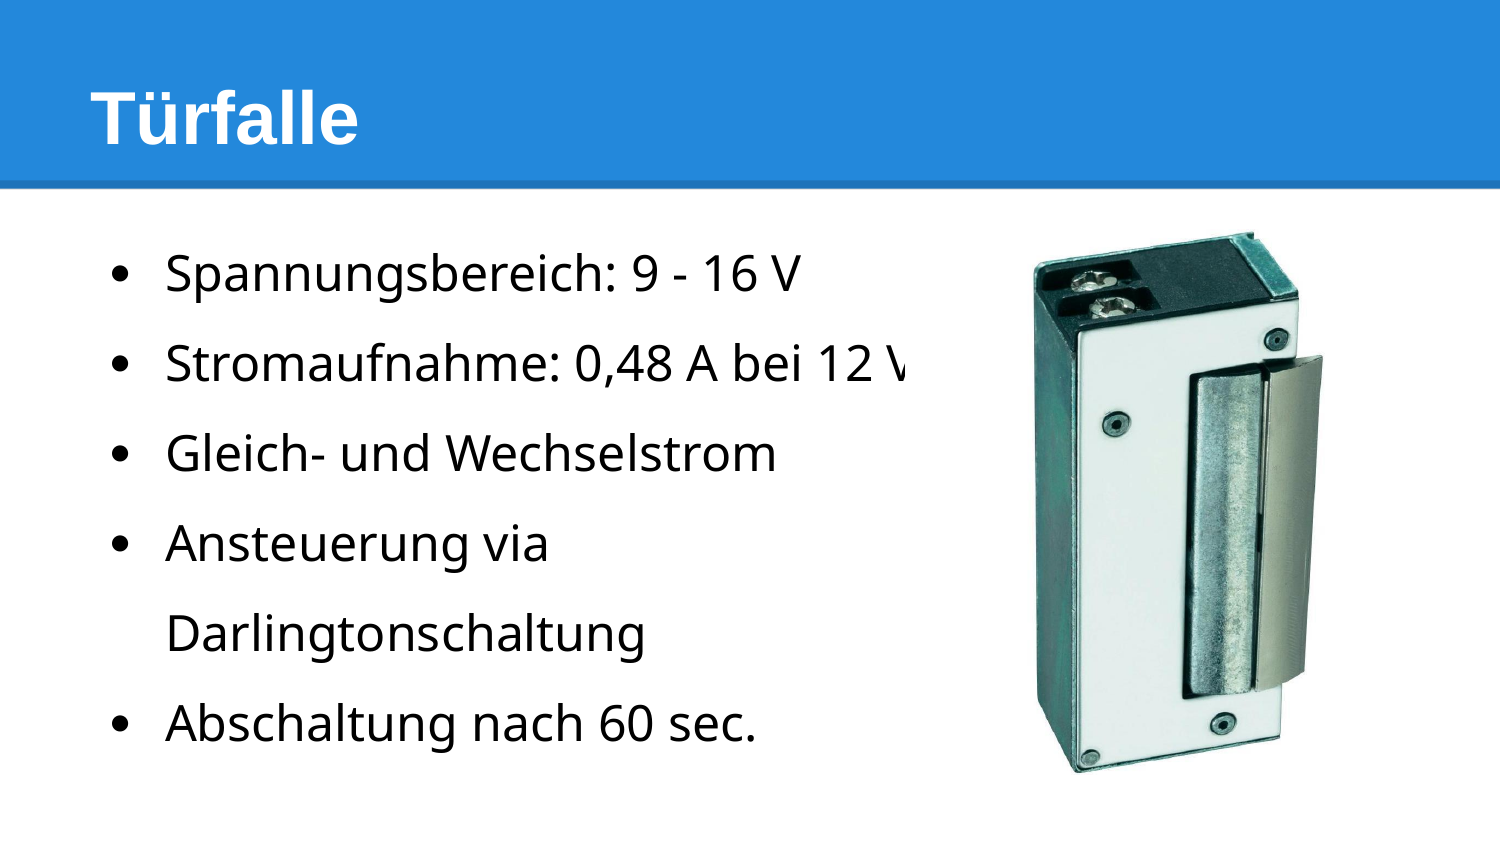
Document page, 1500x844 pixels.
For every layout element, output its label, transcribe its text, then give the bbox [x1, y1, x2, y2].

title Türfalle [75, 33, 1425, 175]
picture [905, 229, 1452, 776]
list Spannungsbereich: 9 - 16 V Stromaufnahme: 0,48 A bei 12 V Gleich- und Wechselstrom Ansteuerung via Darlingtonschaltung Abschaltung nach 60 sec. [75, 196, 970, 808]
